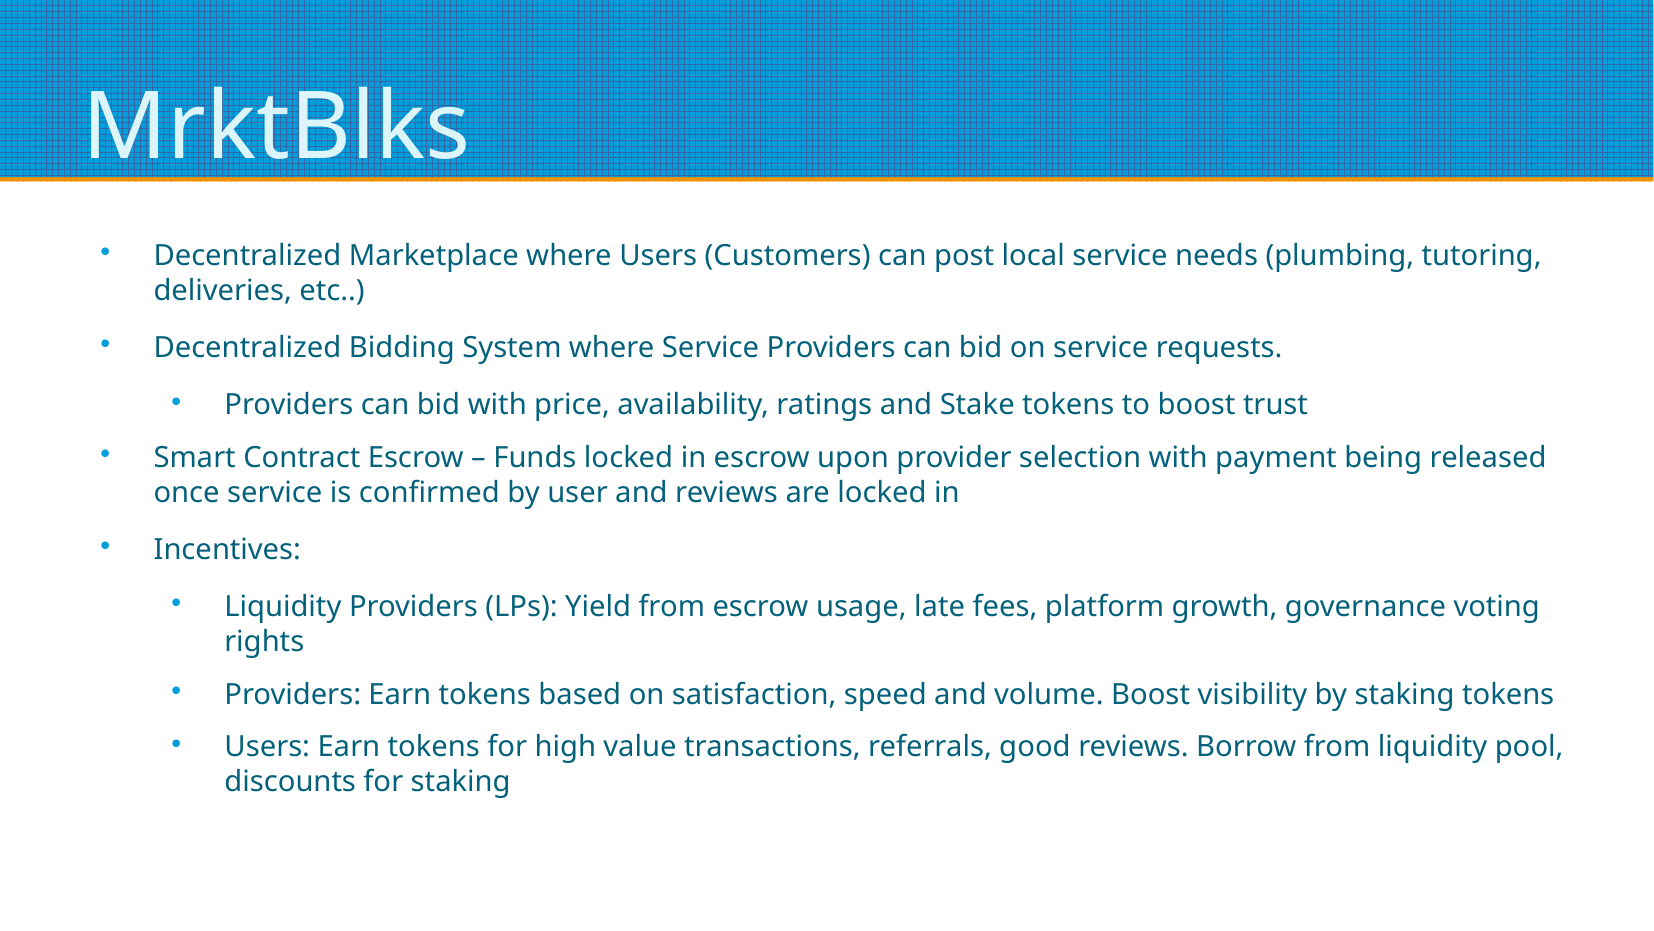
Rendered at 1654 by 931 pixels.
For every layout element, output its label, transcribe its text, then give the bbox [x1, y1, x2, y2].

title MrktBlks [82, 14, 1571, 178]
list Decentralized Marketplace where Users (Customers) can post local service needs (plumbing, tutoring, deliveries, etc..) Decentralized Bidding System where Service Providers can bid on service requests. Providers can bid with price, availability, ratings and Stake tokens to boost trust Smart Contract Escrow – Funds locked in escrow upon provider selection with payment being released once service is confirmed by user and reviews are locked in Incentives: Liquidity Providers (LPs): Yield from escrow usage, late fees, platform growth, governance voting rights Providers: Earn tokens based on satisfaction, speed and volume. Boost visibility by staking tokens Users: Earn tokens for high value transactions, referrals, good reviews. Borrow from liquidity pool, discounts for staking [82, 236, 1571, 900]
